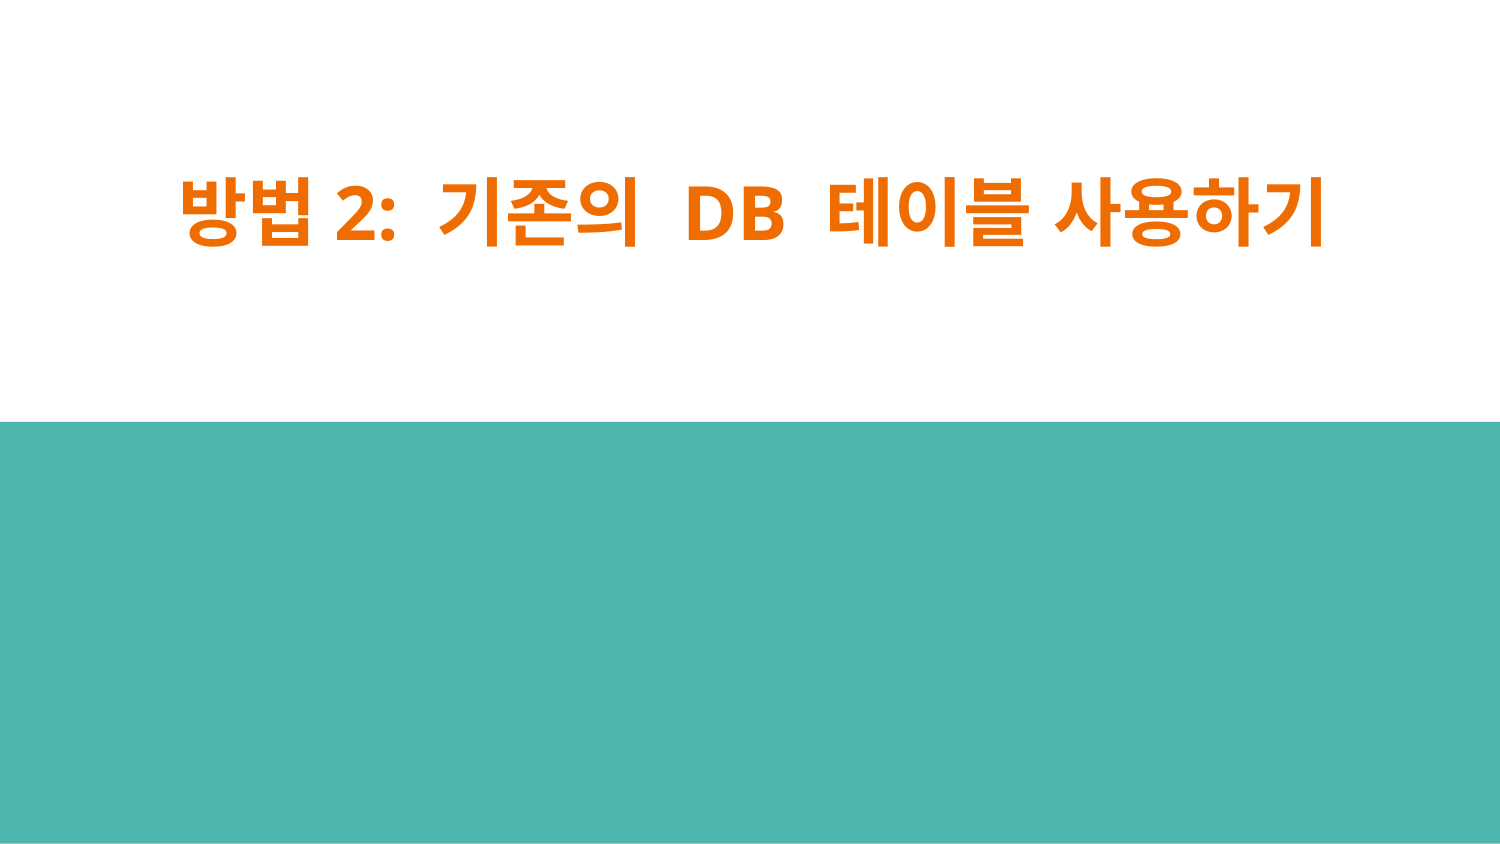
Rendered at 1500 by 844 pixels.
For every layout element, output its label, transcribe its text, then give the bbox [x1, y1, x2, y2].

title 방법2: 기존의 DB 테이블 사용하기 [51, 133, 1458, 289]
